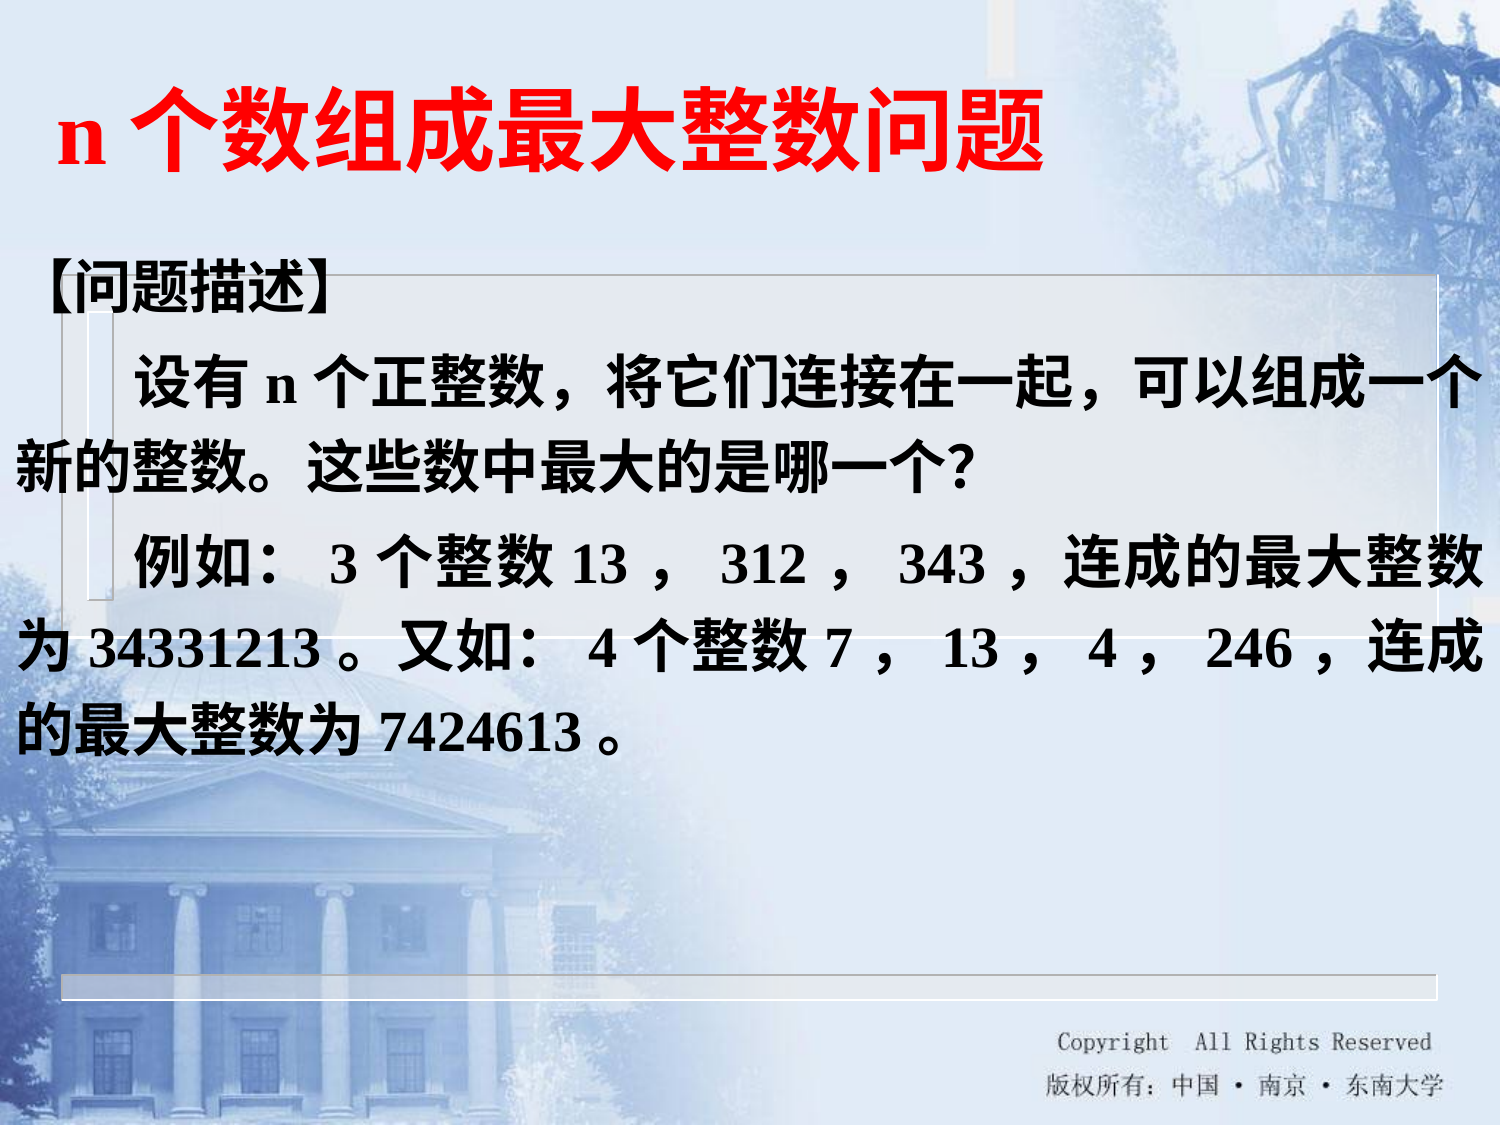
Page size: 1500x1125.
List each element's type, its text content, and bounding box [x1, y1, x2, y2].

text_box n个数组成最大整数问题 [41, 45, 1068, 188]
text_box 【问题描述】 设有n个正整数，将它们连接在一起，可以组成一个新的整数。这些数中最大的是哪一个？ 例如：3个整数13，312，343，连成的最大整数为34331213。又如：4个整数7，13，4，246，连成的最大整数为7424613。 [0, 222, 1500, 777]
picture [0, 777, 1500, 1125]
picture [0, 0, 1500, 222]
